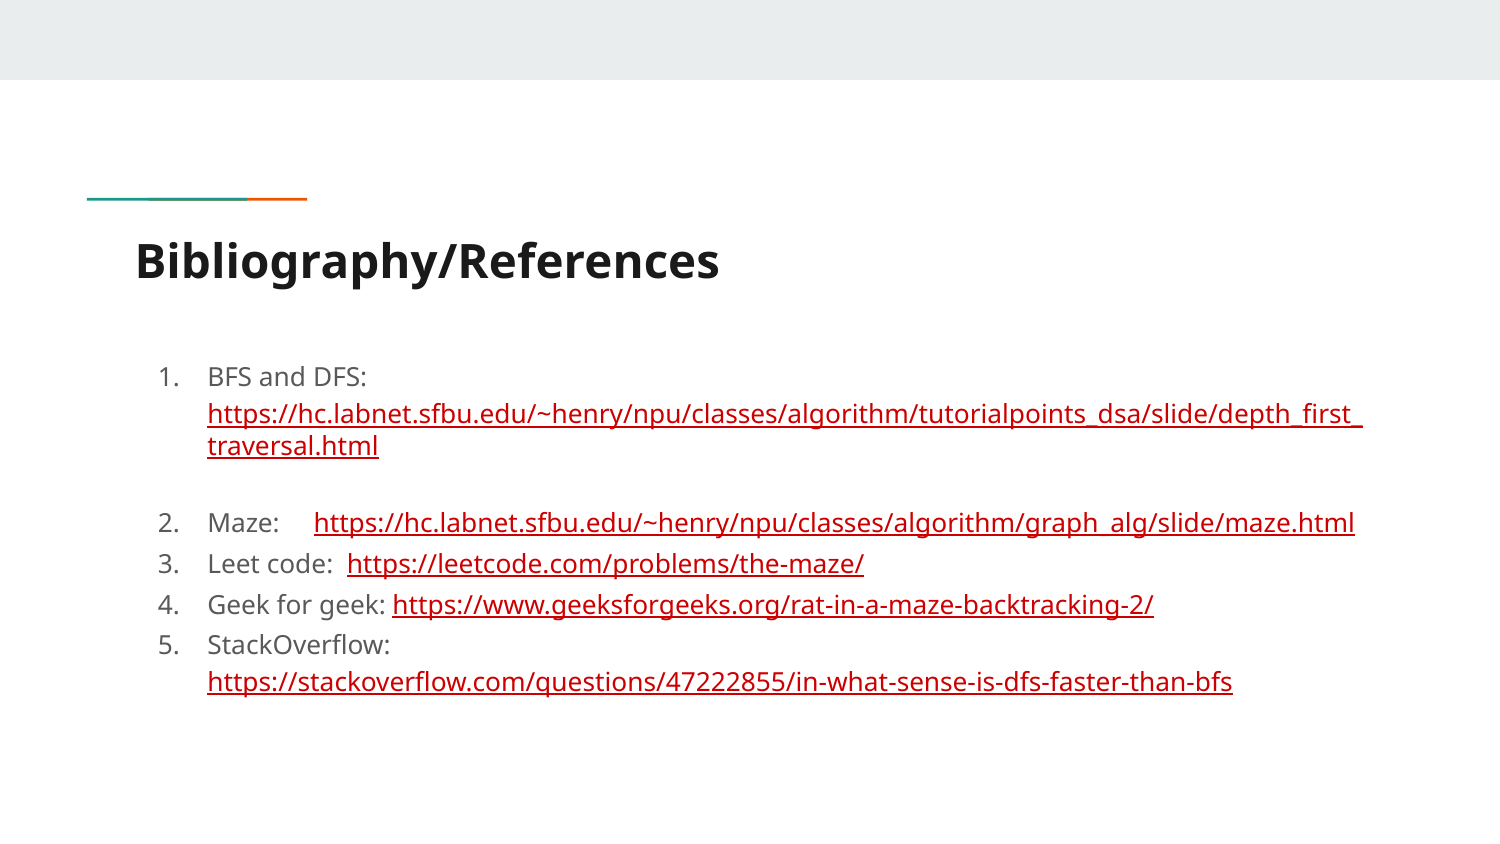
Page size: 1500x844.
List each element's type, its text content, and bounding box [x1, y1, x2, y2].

title Bibliography/References [119, 216, 1381, 305]
list BFS and DFS: https://hc.labnet.sfbu.edu/~henry/npu/classes/algorithm/tutorialpoints_dsa/slide/depth_first_traversal.html Maze: https://hc.labnet.sfbu.edu/~henry/npu/classes/algorithm/graph_alg/slide/maze.html Leet code: https://leetcode.com/problems/the-maze/ Geek for geek: https://www.geeksforgeeks.org/rat-in-a-maze-backtracking-2/ StackOverflow: https://stackoverflow.com/questions/47222855/in-what-sense-is-dfs-faster-than-bfs [119, 341, 1381, 712]
